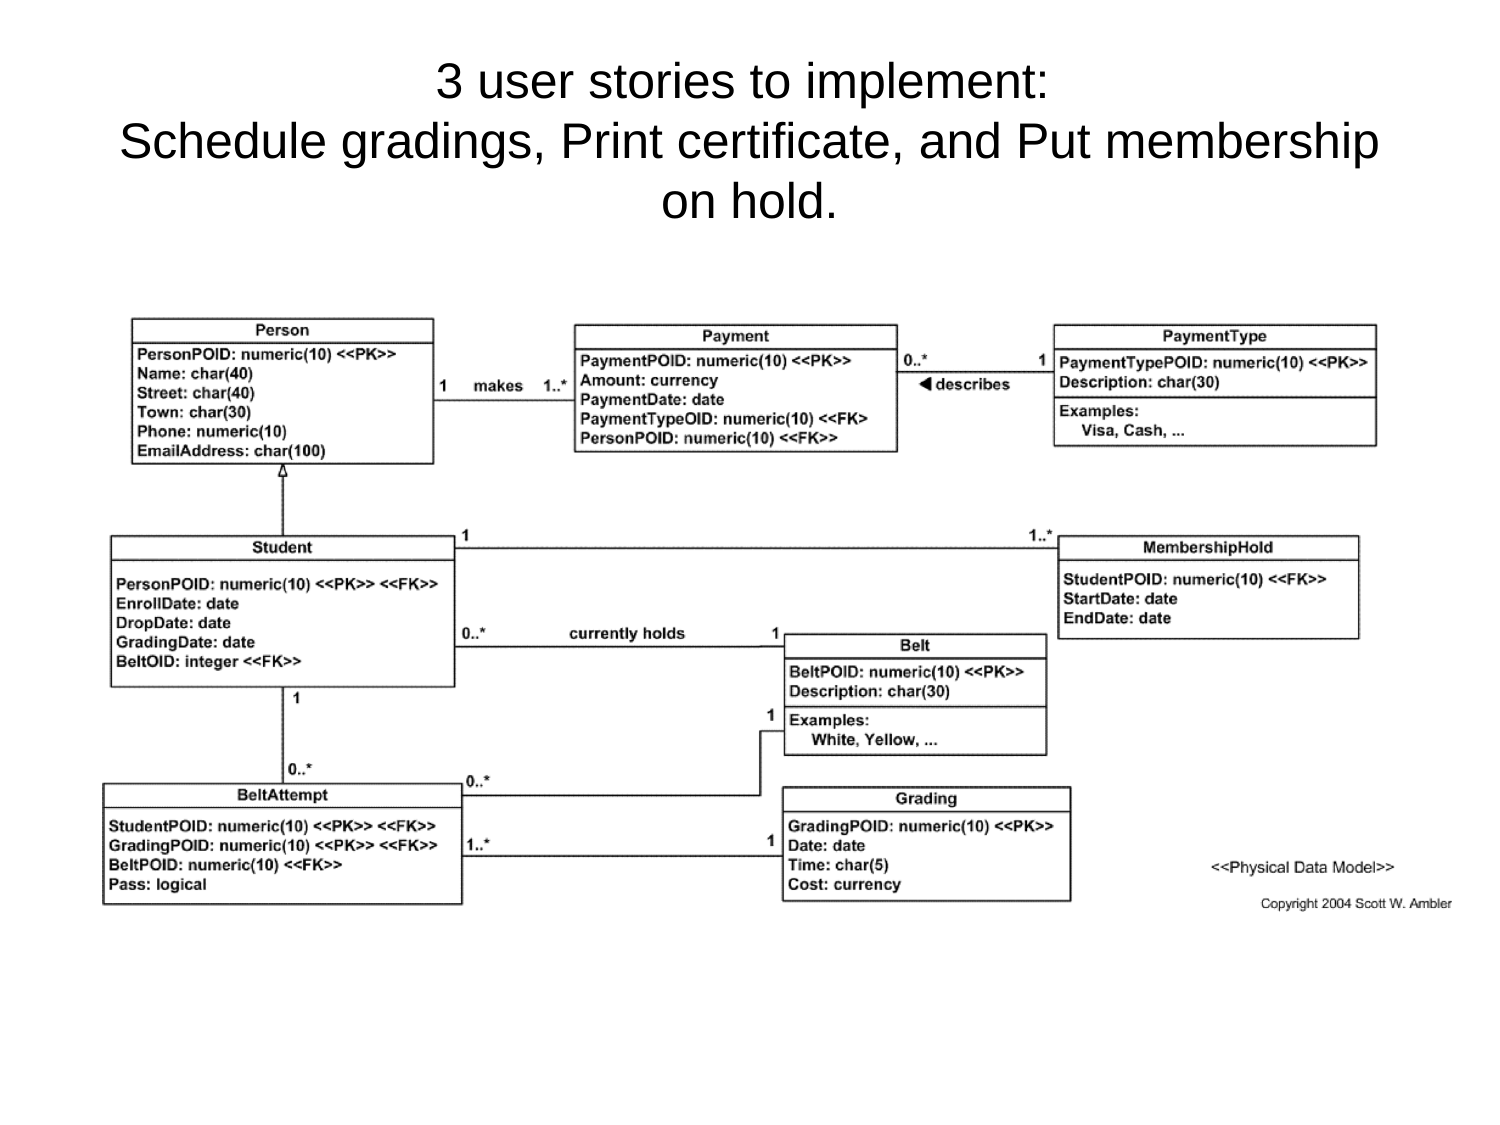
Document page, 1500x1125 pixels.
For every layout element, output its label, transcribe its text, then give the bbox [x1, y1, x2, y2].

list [101, 262, 1453, 1006]
title 3 user stories to implement: Schedule gradings, Print certificate, and Put membership on hold. [75, 45, 1425, 233]
